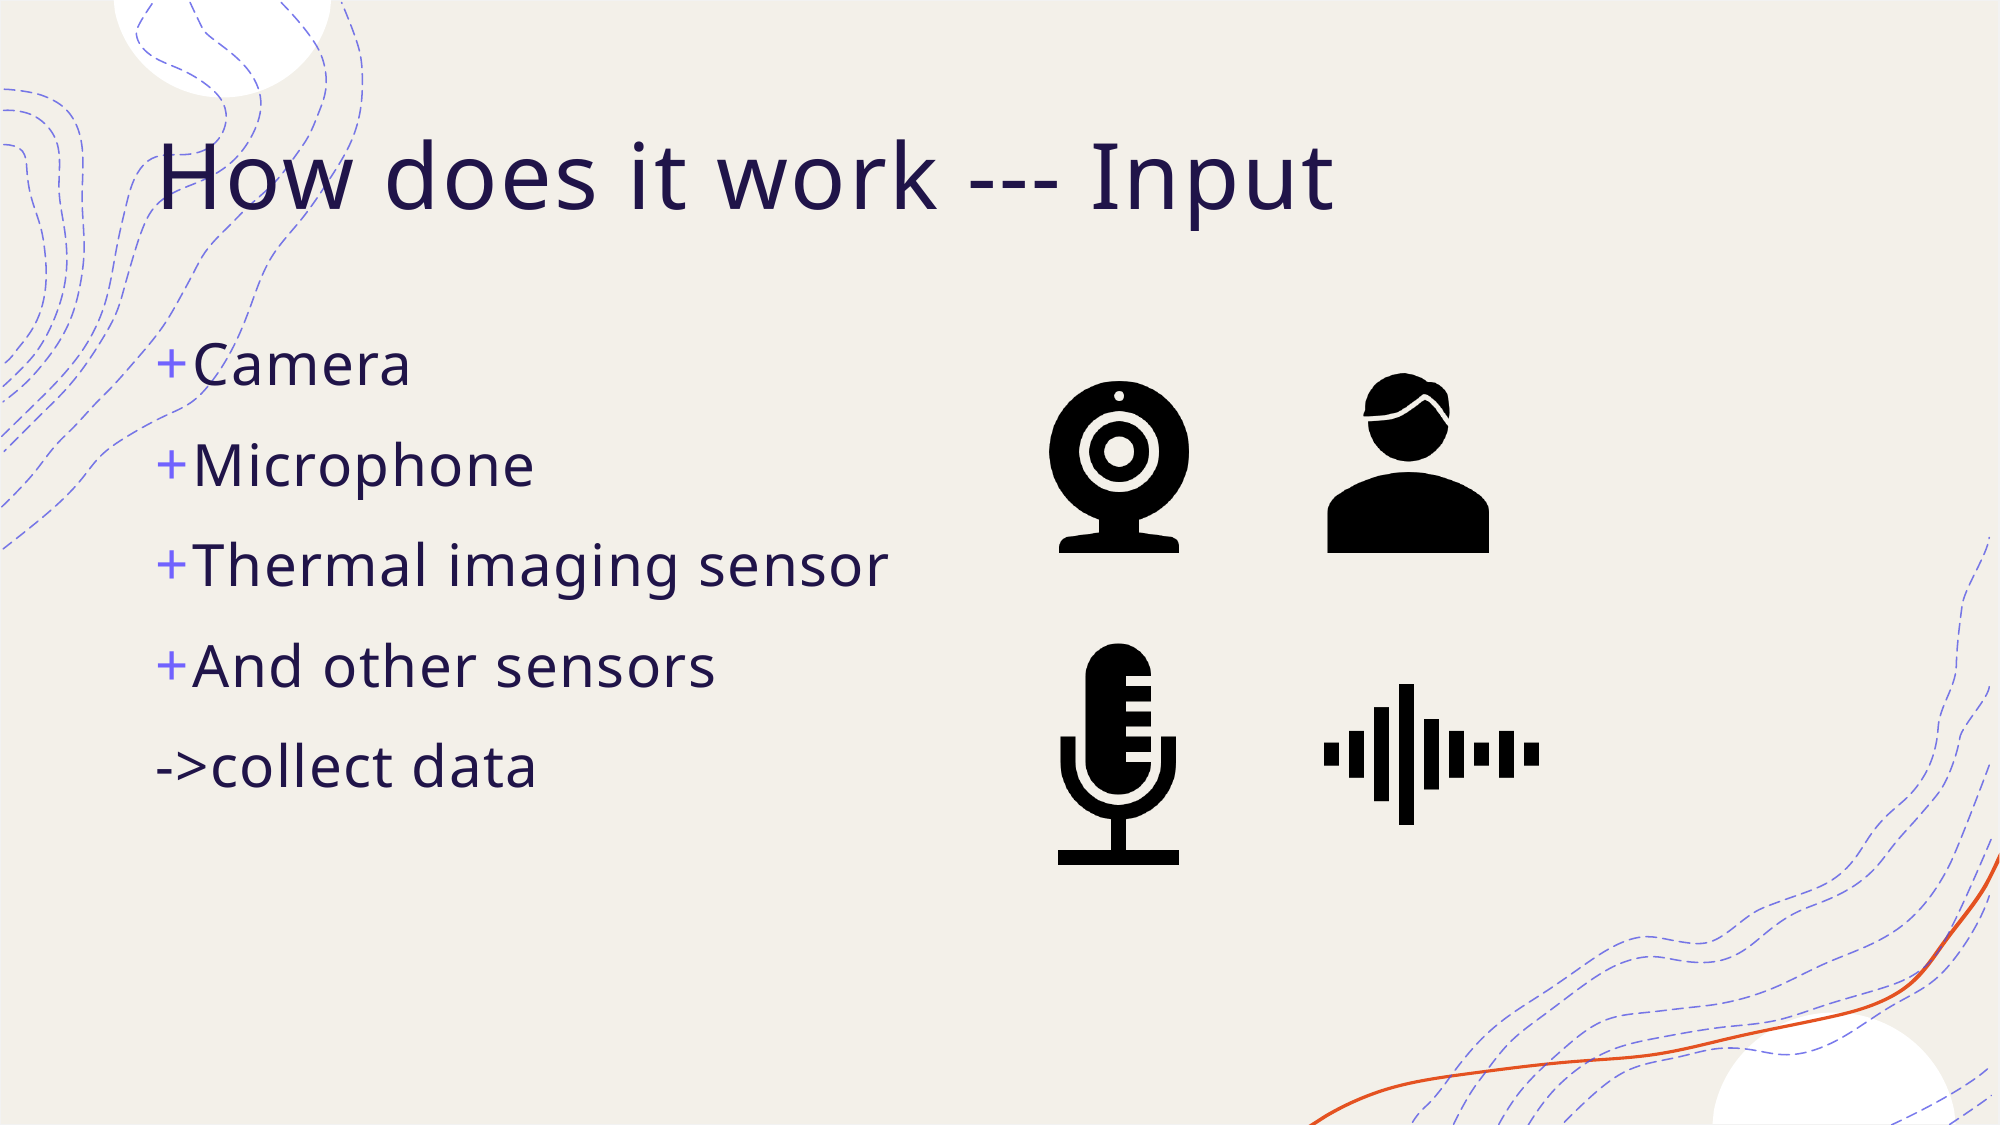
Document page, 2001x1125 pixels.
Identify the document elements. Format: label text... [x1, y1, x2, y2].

picture [1311, 633, 1551, 875]
picture [1287, 345, 1529, 588]
list Camera Microphone Thermal imaging sensor And other sensors ->collect data [137, 299, 1863, 1014]
picture [999, 345, 1239, 588]
title How does it work --- Input [137, 59, 1863, 278]
picture [997, 633, 1239, 875]
